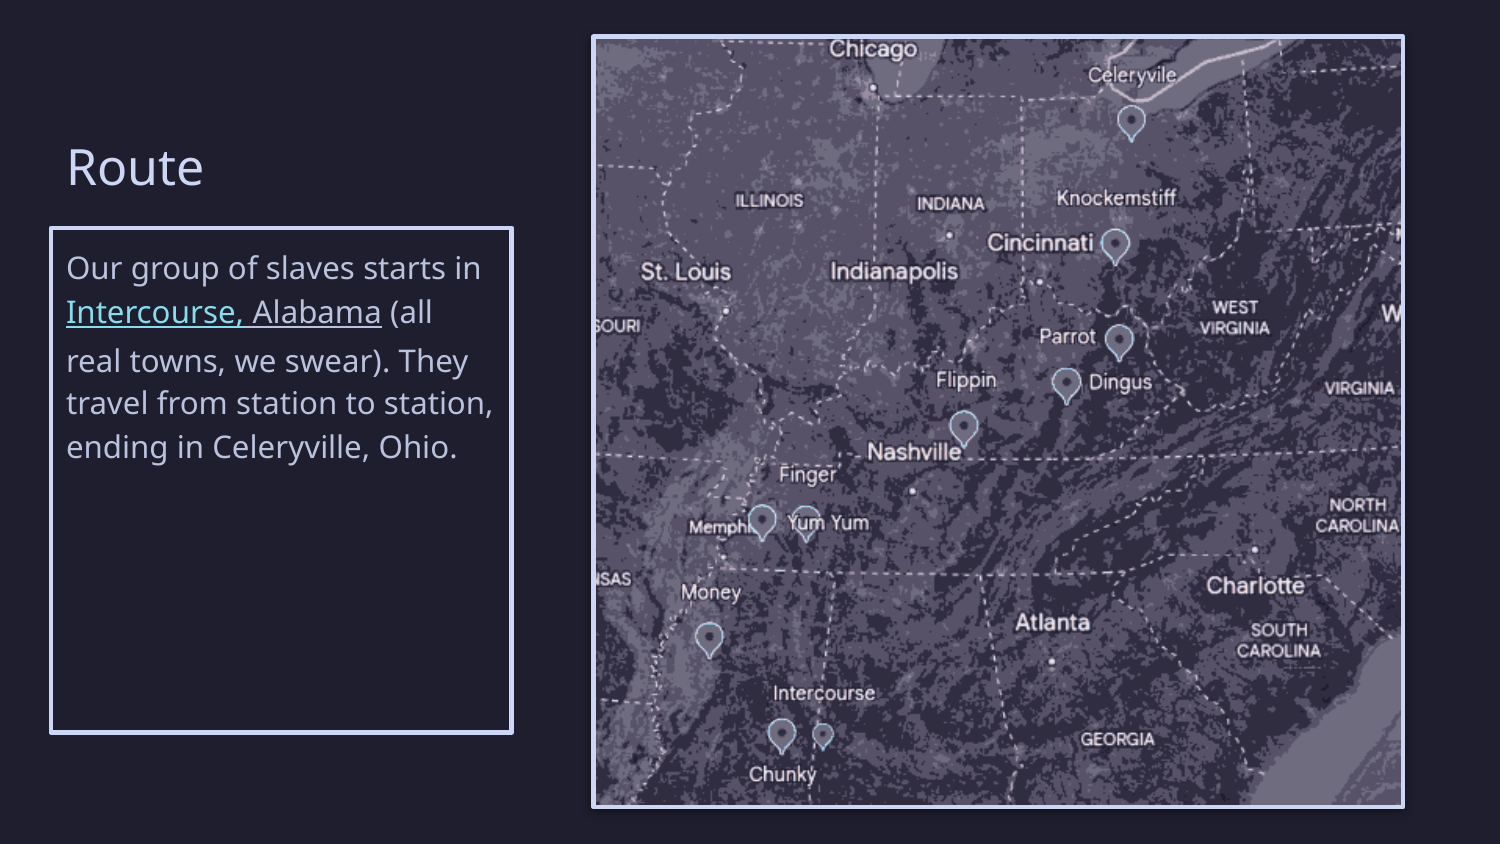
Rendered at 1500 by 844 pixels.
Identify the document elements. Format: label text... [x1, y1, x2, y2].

picture [595, 38, 1401, 805]
title Route [51, 91, 512, 216]
list Our group of slaves starts in Intercourse, Alabama (all real towns, we swear). They travel from station to station, ending in Celeryville, Ohio. [49, 226, 514, 735]
